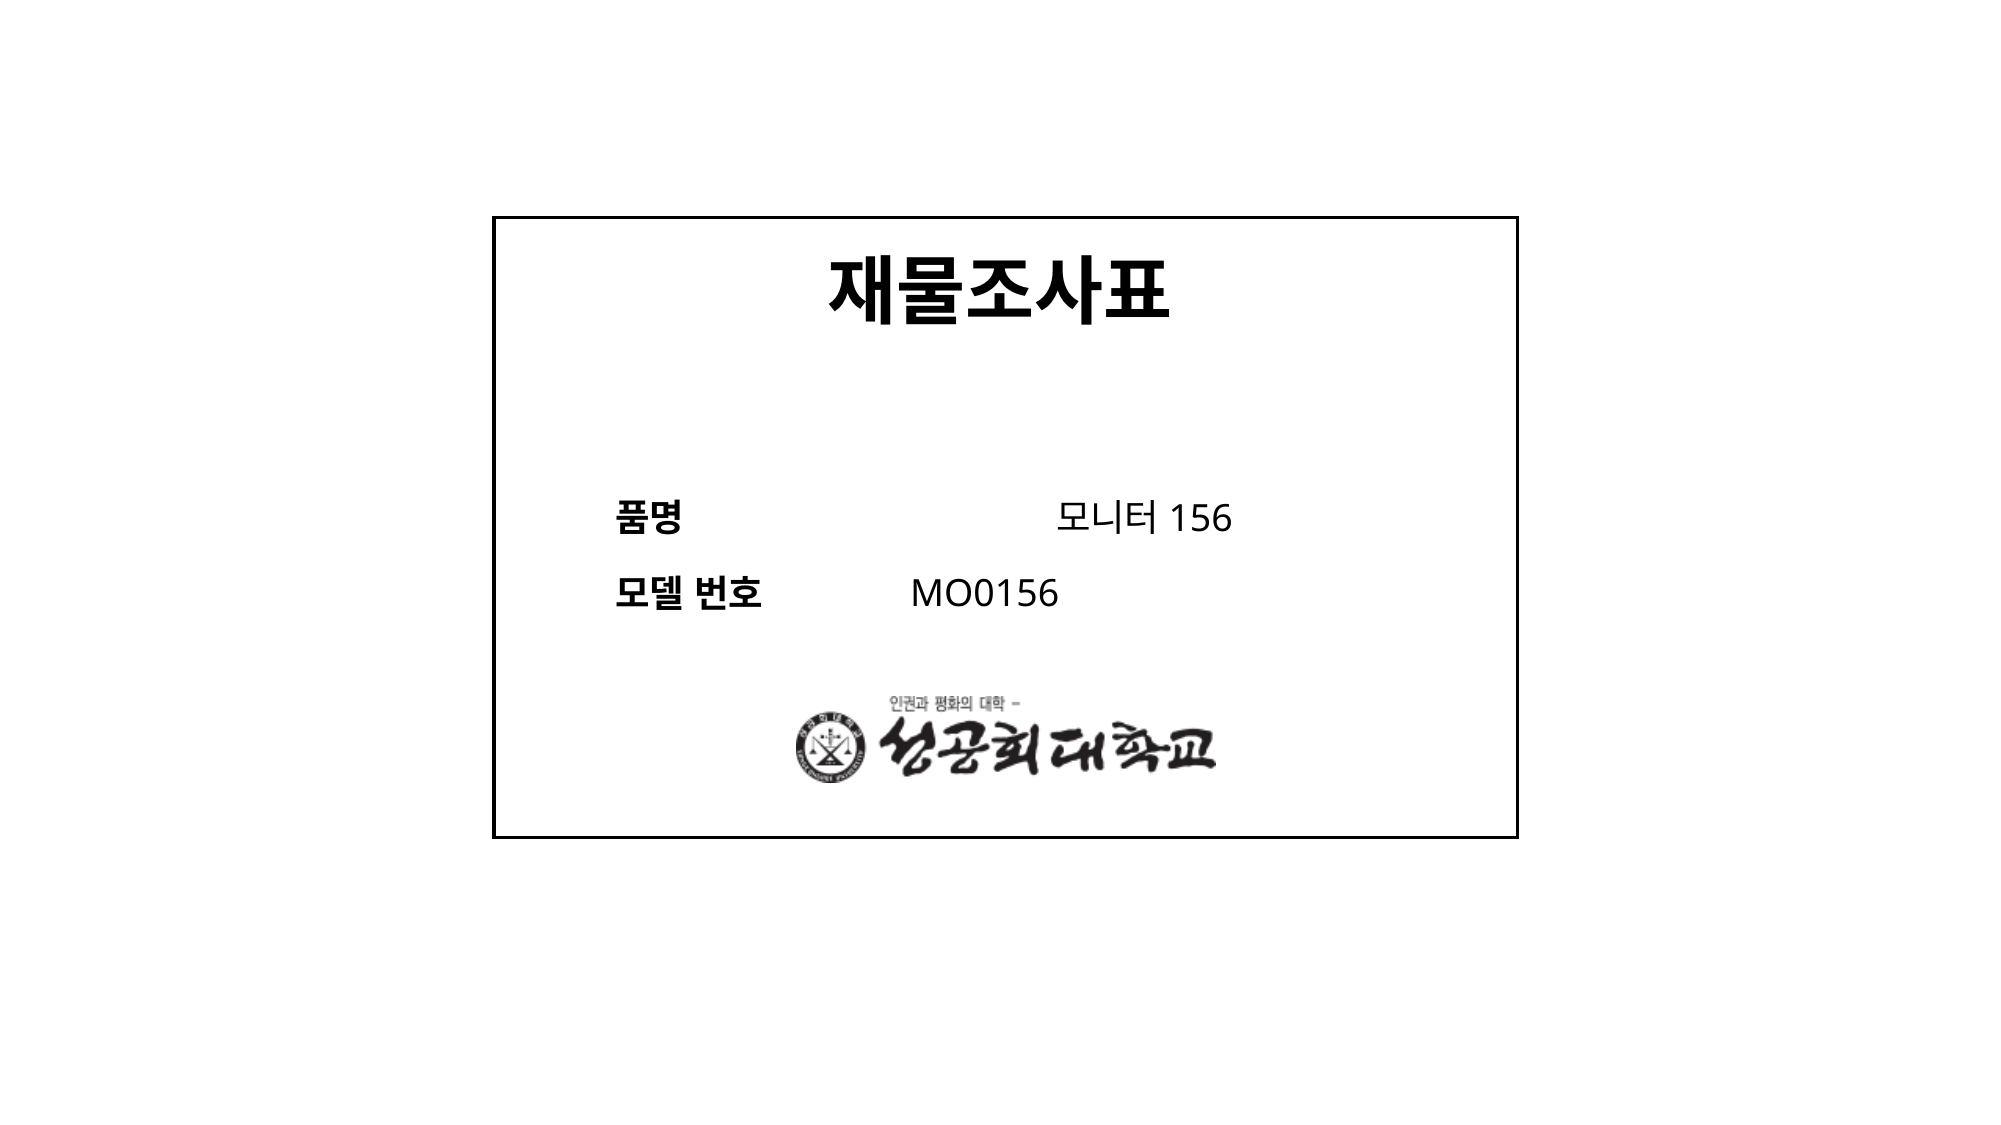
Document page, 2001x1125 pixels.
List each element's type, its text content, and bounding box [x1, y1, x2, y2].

text_box MO0156 [895, 561, 1394, 622]
text_box [492, 216, 1519, 839]
text_box 모델 번호 [600, 562, 820, 623]
picture [796, 696, 1216, 784]
text_box 품명 [600, 486, 820, 547]
text_box 재물조사표 [812, 235, 1188, 341]
text_box 모니터156 [1041, 486, 1249, 547]
